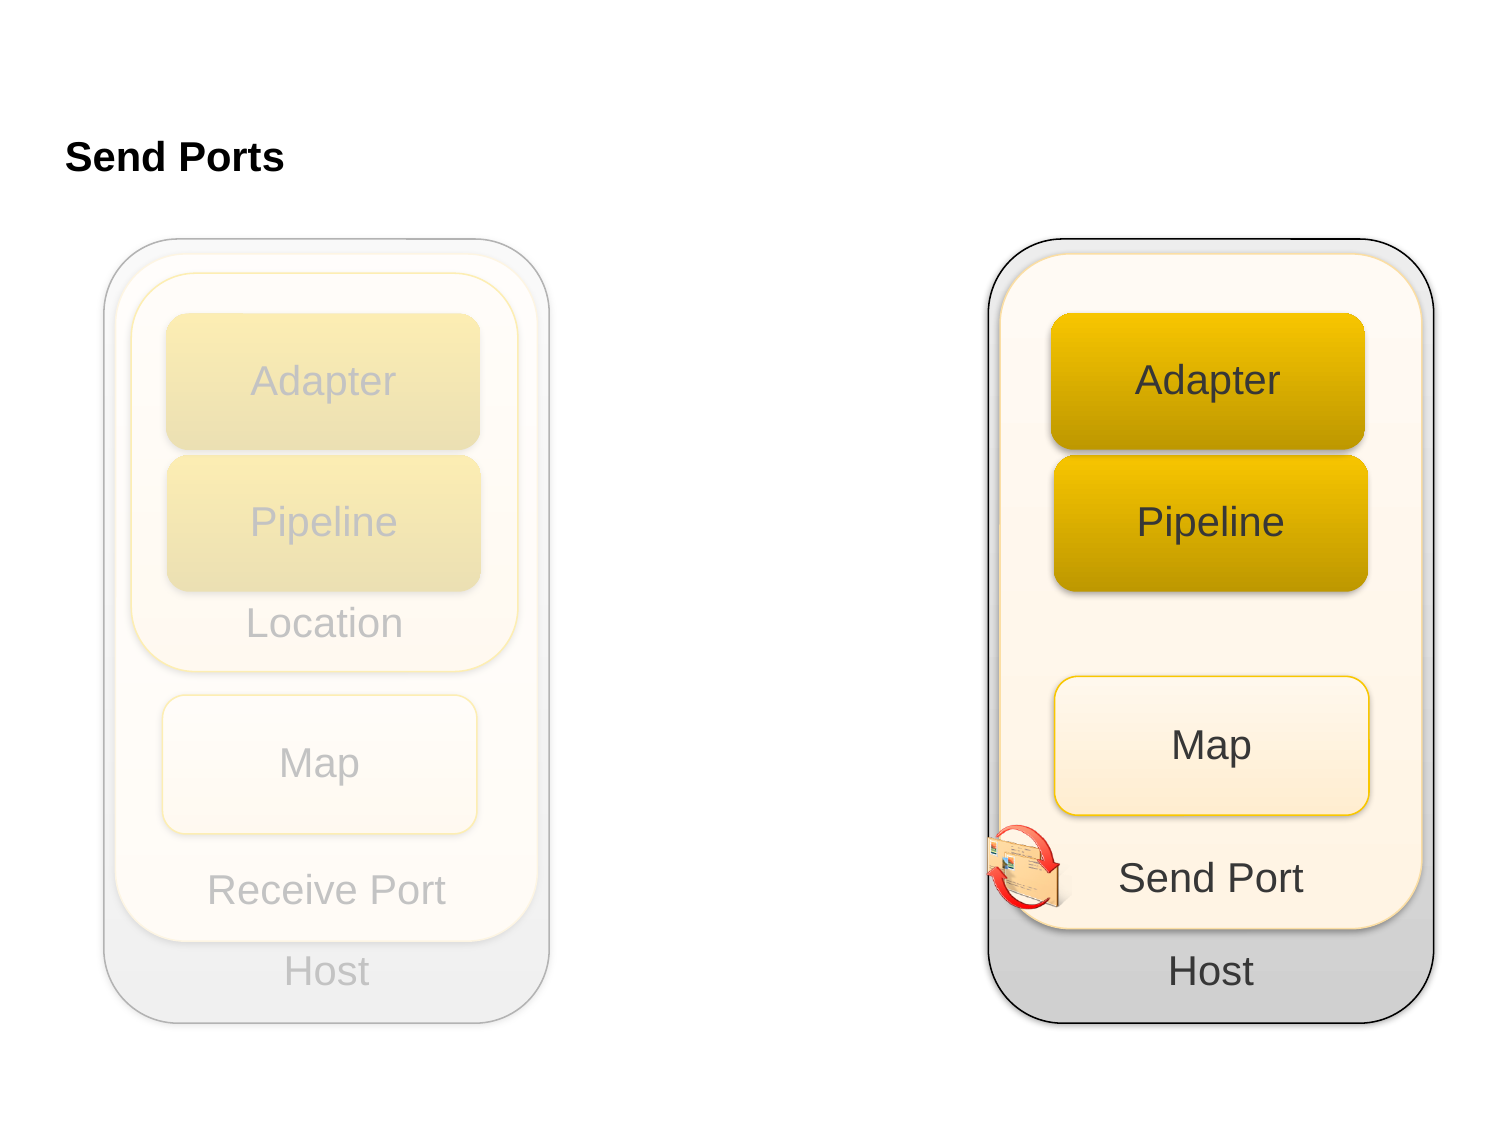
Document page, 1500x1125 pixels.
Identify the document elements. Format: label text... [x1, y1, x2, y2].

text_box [103, 238, 550, 1024]
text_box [981, 238, 1434, 1024]
title Send Ports [64, 125, 1436, 185]
text_box [64, 184, 632, 1106]
